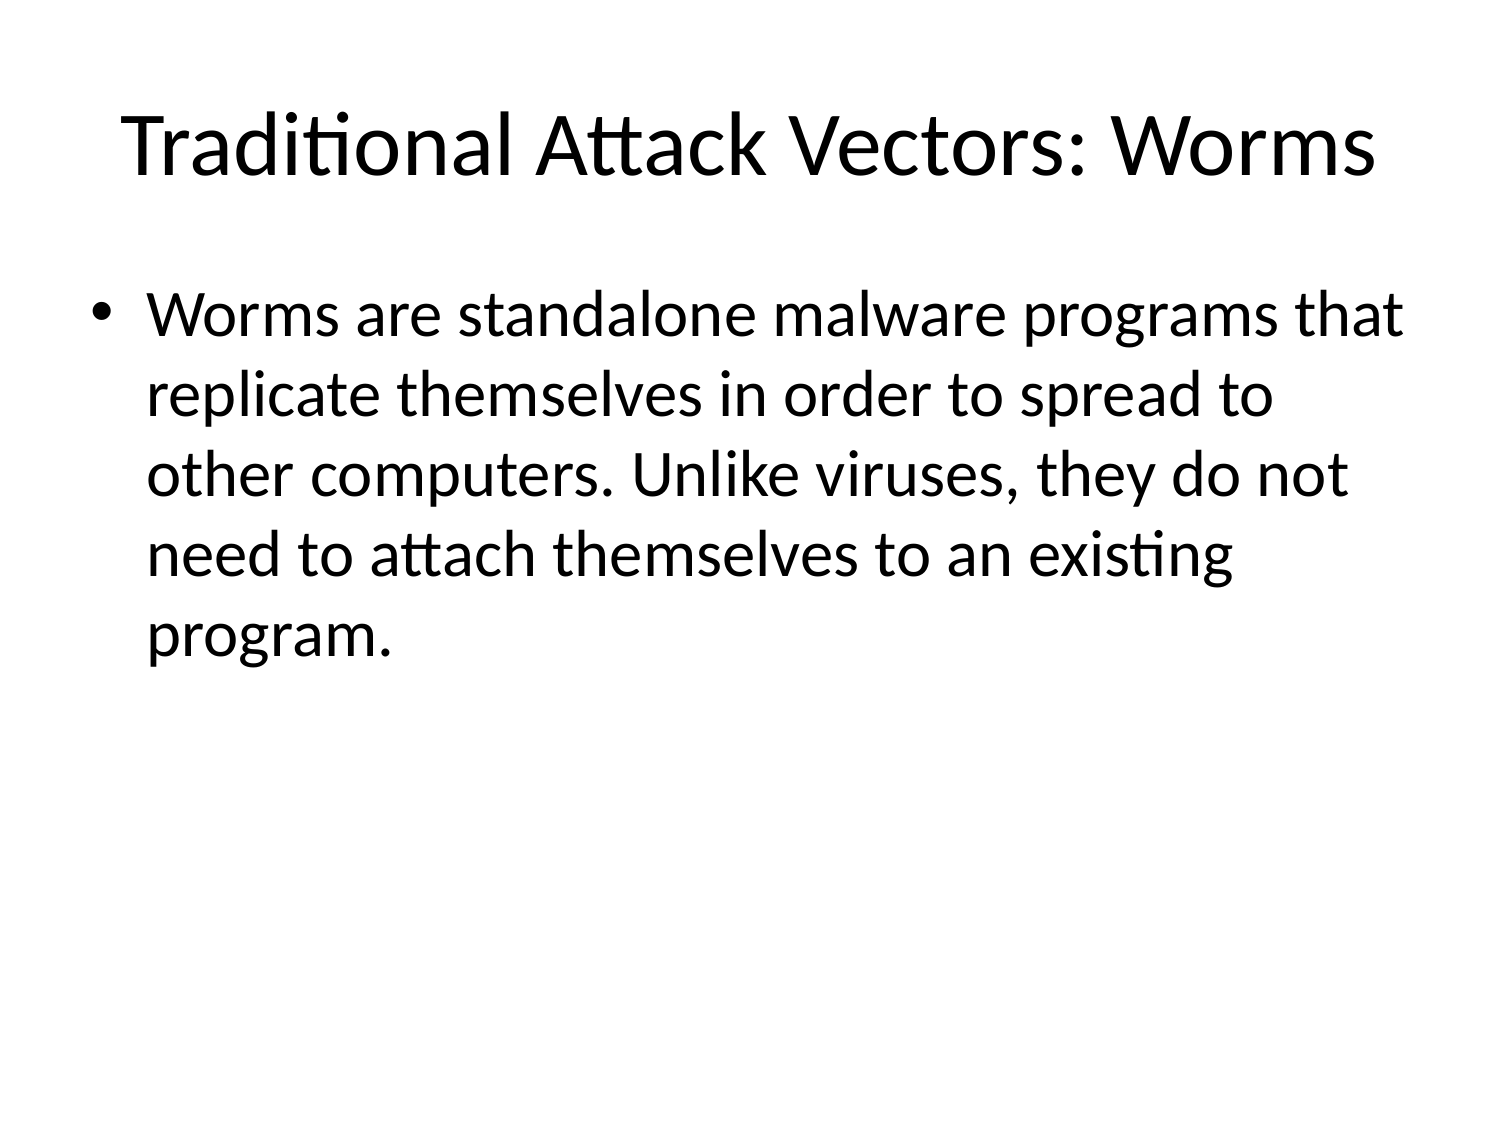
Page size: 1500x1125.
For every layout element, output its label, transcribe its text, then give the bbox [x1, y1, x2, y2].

title Traditional Attack Vectors: Worms [75, 45, 1425, 233]
list Worms are standalone malware programs that replicate themselves in order to spread to other computers. Unlike viruses, they do not need to attach themselves to an existing program. [75, 262, 1425, 1005]
